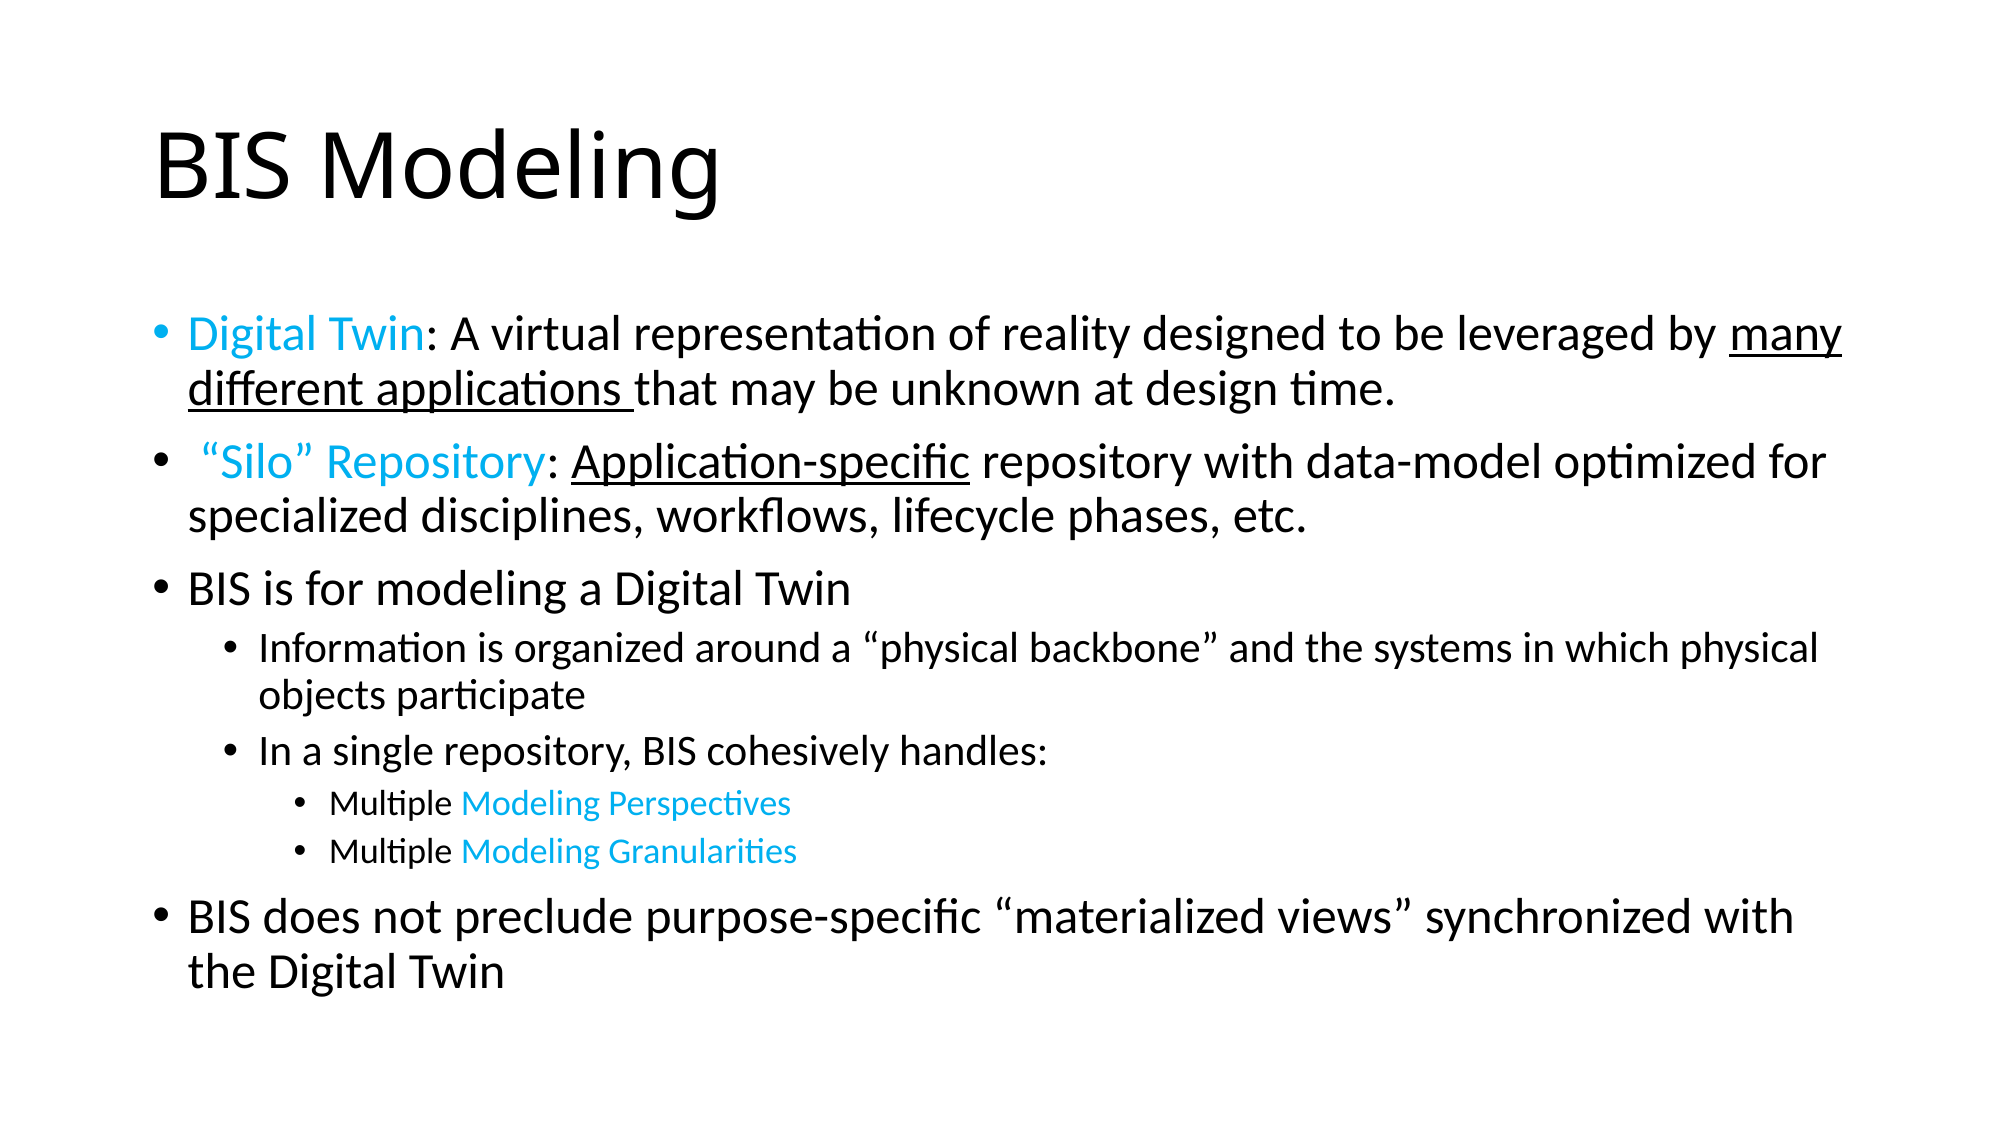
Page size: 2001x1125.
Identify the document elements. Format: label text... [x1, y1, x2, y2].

title BIS Modeling [137, 59, 1863, 278]
list Digital Twin: A virtual representation of reality designed to be leveraged by many different applications that may be unknown at design time. “Silo” Repository: Application-specific repository with data-model optimized for specialized disciplines, workflows, lifecycle phases, etc. BIS is for modeling a Digital Twin Information is organized around a “physical backbone” and the systems in which physical objects participate In a single repository, BIS cohesively handles: Multiple Modeling Perspectives Multiple Modeling Granularities BIS does not preclude purpose-specific “materialized views” synchronized with the Digital Twin [137, 299, 1863, 1014]
